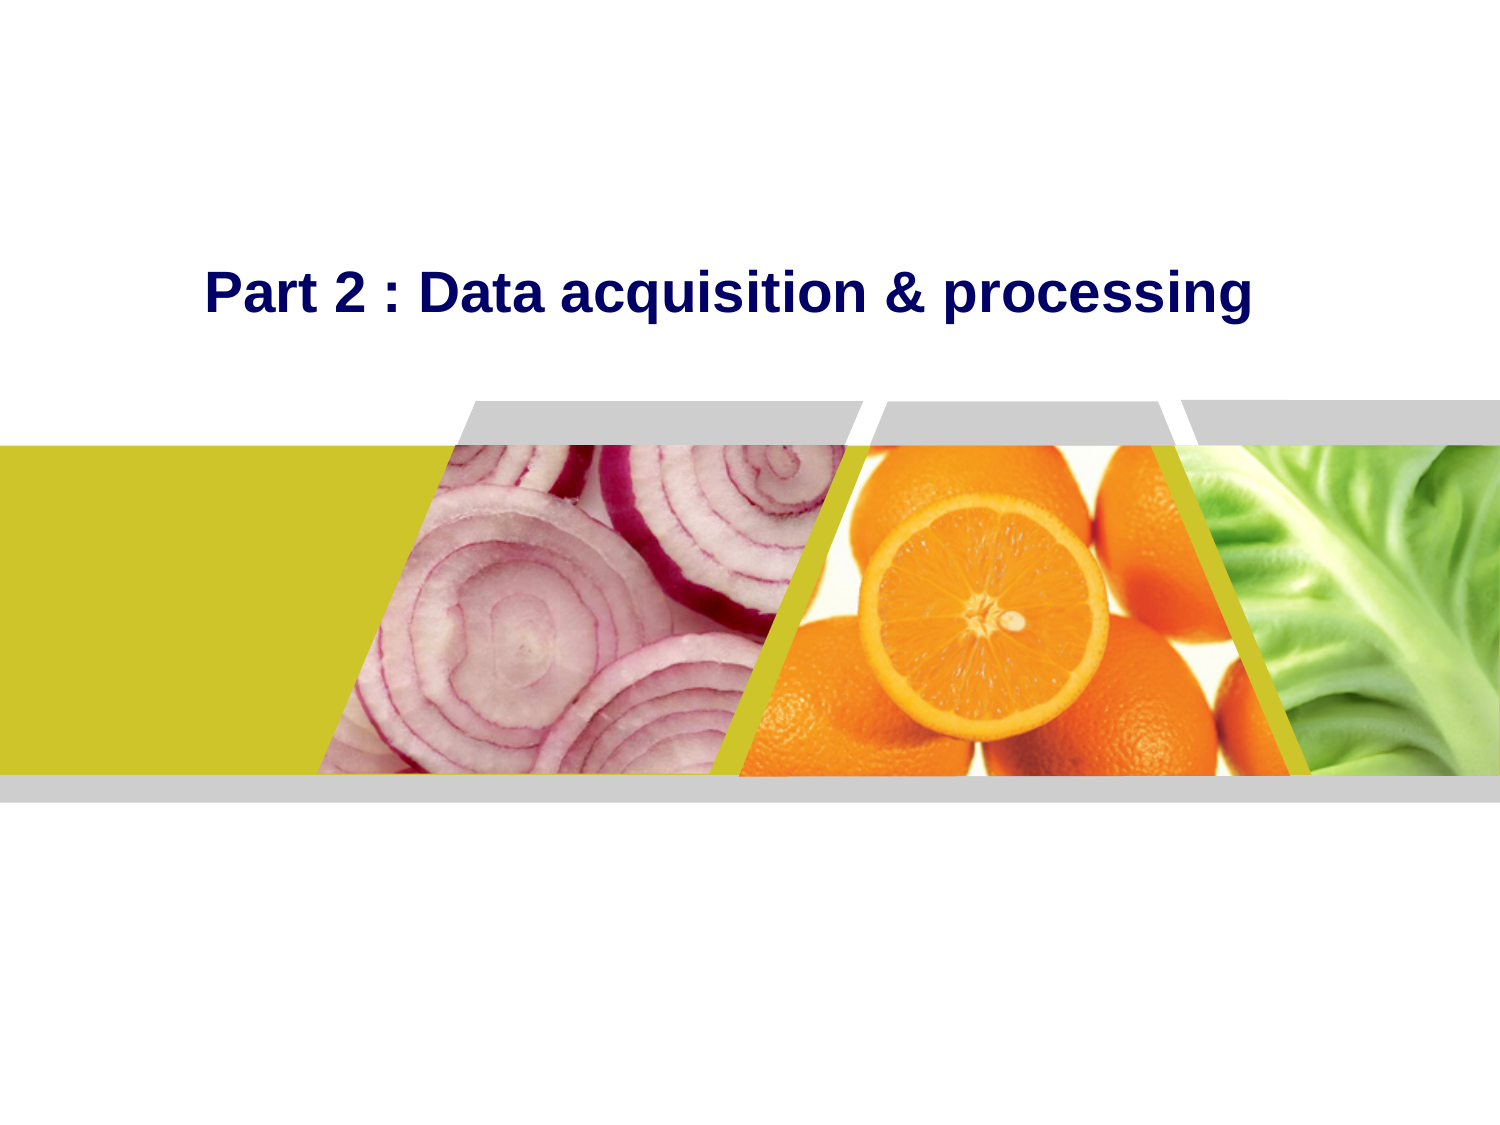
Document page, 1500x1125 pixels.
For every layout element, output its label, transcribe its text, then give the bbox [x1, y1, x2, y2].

picture [317, 445, 848, 774]
picture [738, 445, 1291, 777]
picture [1174, 445, 1500, 776]
title Part 2 : Data acquisition & processing [141, 249, 1318, 329]
